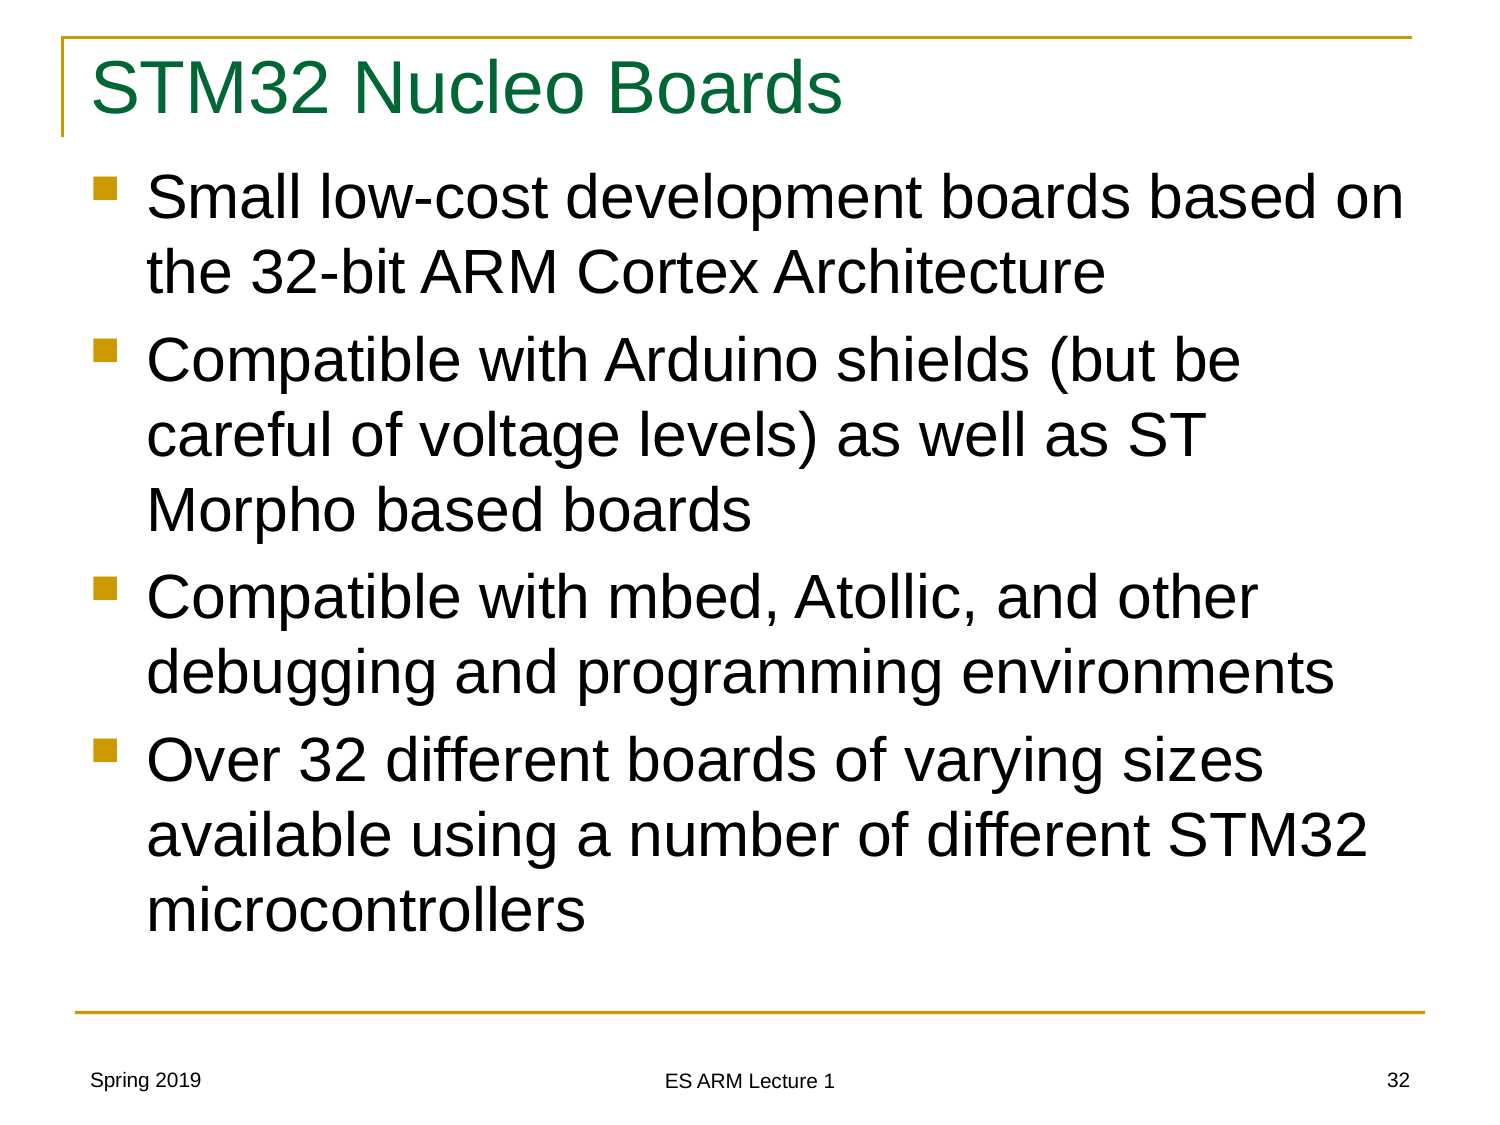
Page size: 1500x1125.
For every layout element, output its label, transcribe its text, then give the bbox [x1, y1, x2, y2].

slide_number Spring 2019 [75, 1024, 425, 1100]
title STM32 Nucleo Boards [75, 31, 1425, 138]
slide_number 32 [1074, 1024, 1425, 1100]
list Small low-cost development boards based on the 32-bit ARM Cortex Architecture Compatible with Arduino shields (but be careful of voltage levels) as well as ST Morpho based boards Compatible with mbed, Atollic, and other debugging and programming environments Over 32 different boards of varying sizes available using a number of different STM32 microcontrollers [75, 148, 1425, 1006]
footer ES ARM Lecture 1 [512, 1025, 988, 1100]
